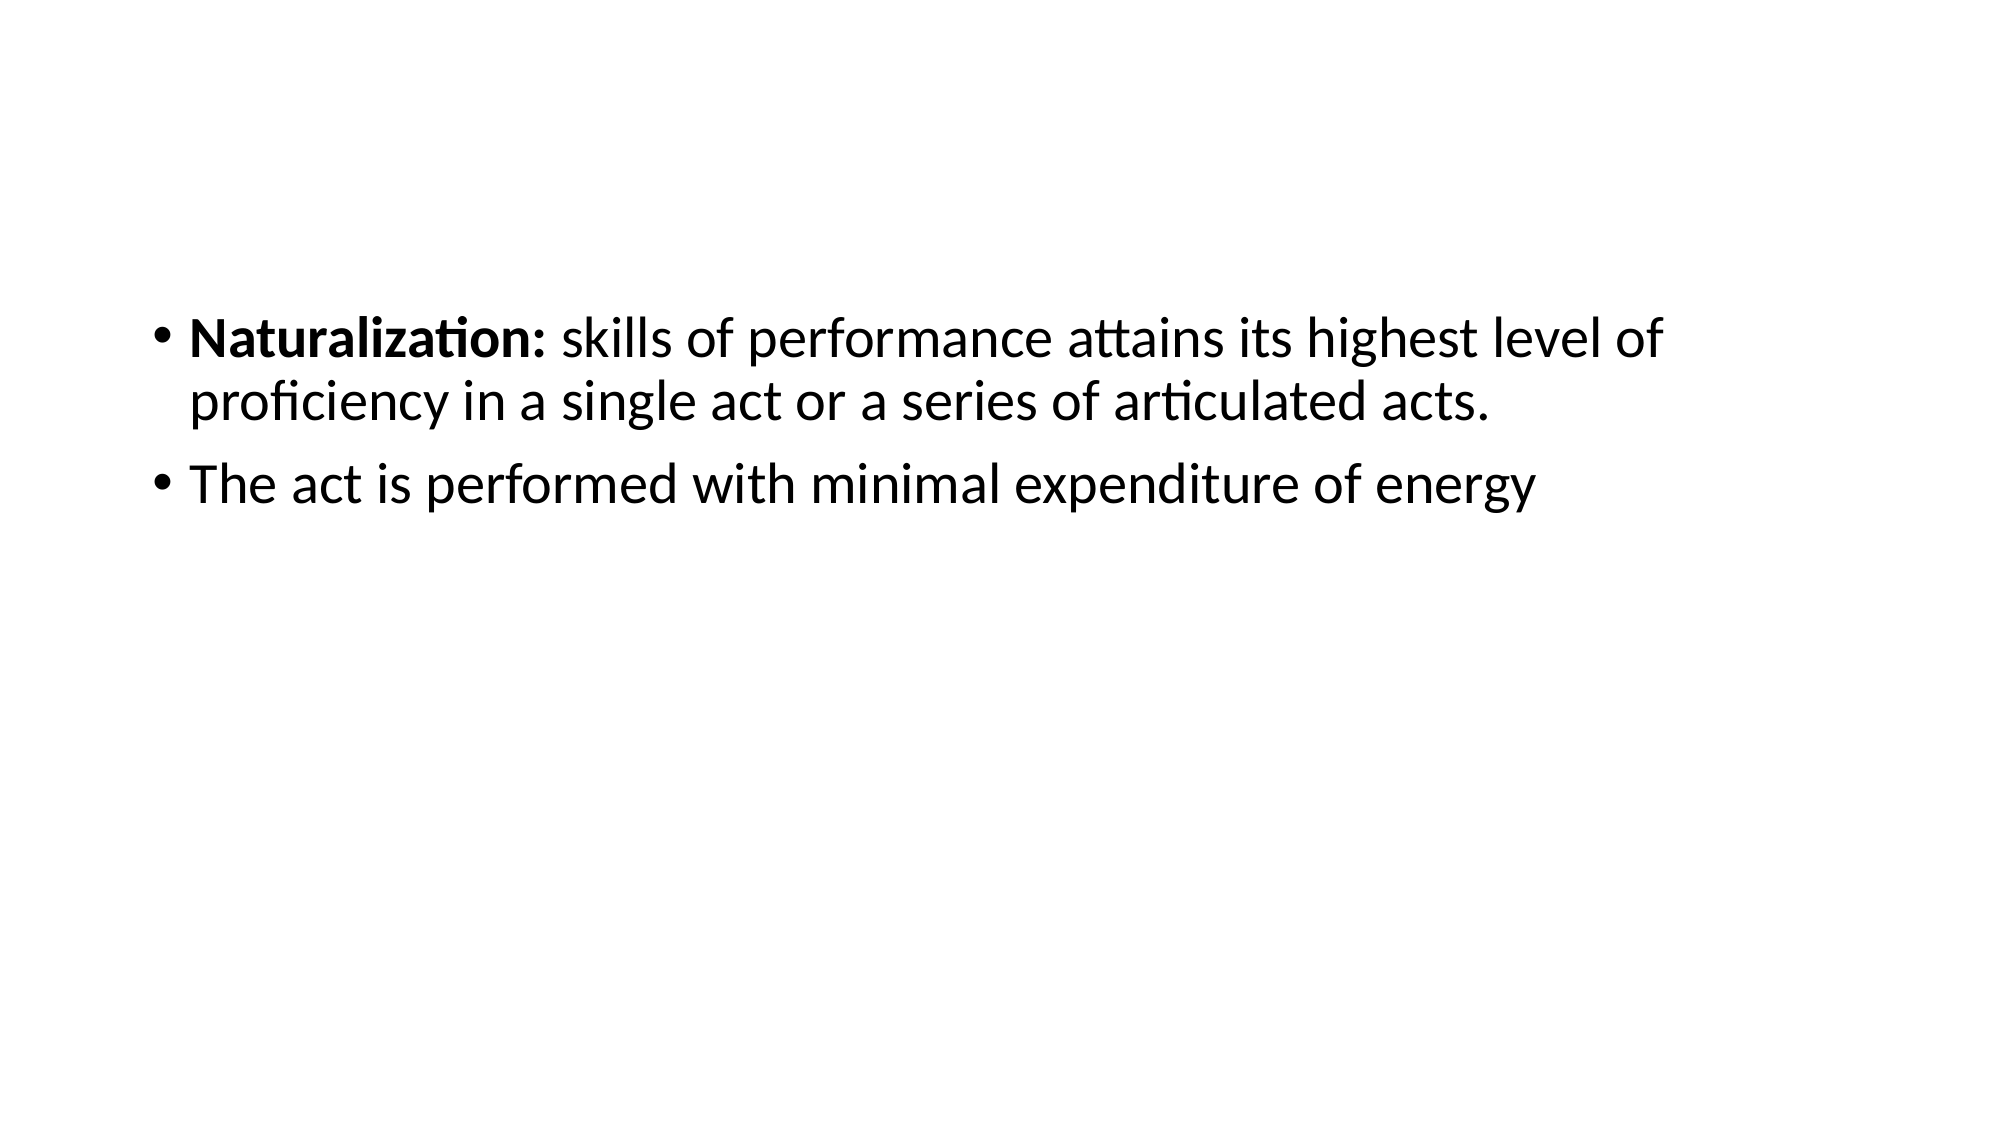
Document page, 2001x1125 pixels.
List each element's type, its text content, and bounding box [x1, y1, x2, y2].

list Naturalization: skills of performance attains its highest level of proficiency in a single act or a series of articulated acts. The act is performed with minimal expenditure of energy [137, 299, 1863, 1014]
